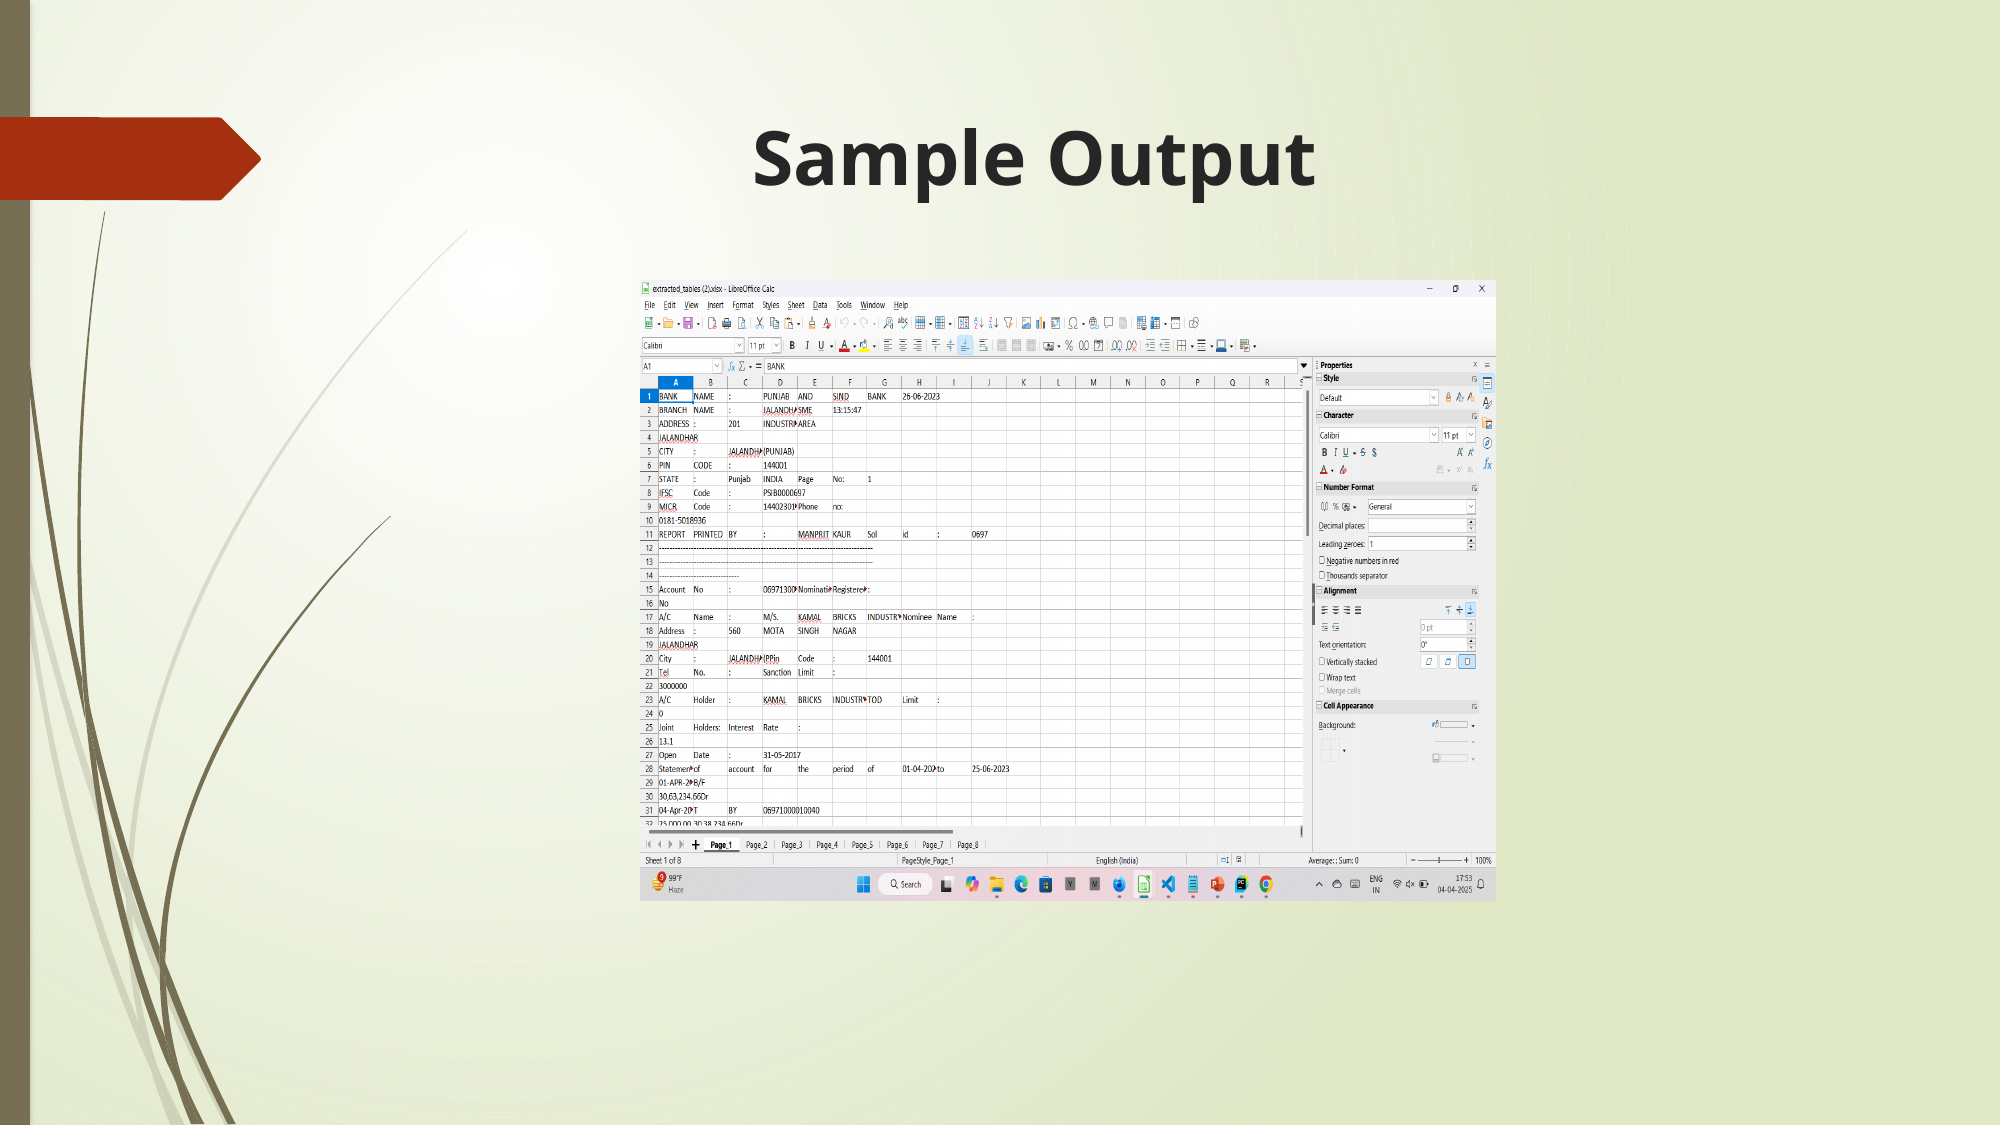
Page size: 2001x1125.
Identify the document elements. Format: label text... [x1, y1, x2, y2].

title Sample Output [425, 102, 1888, 313]
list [640, 280, 1496, 902]
